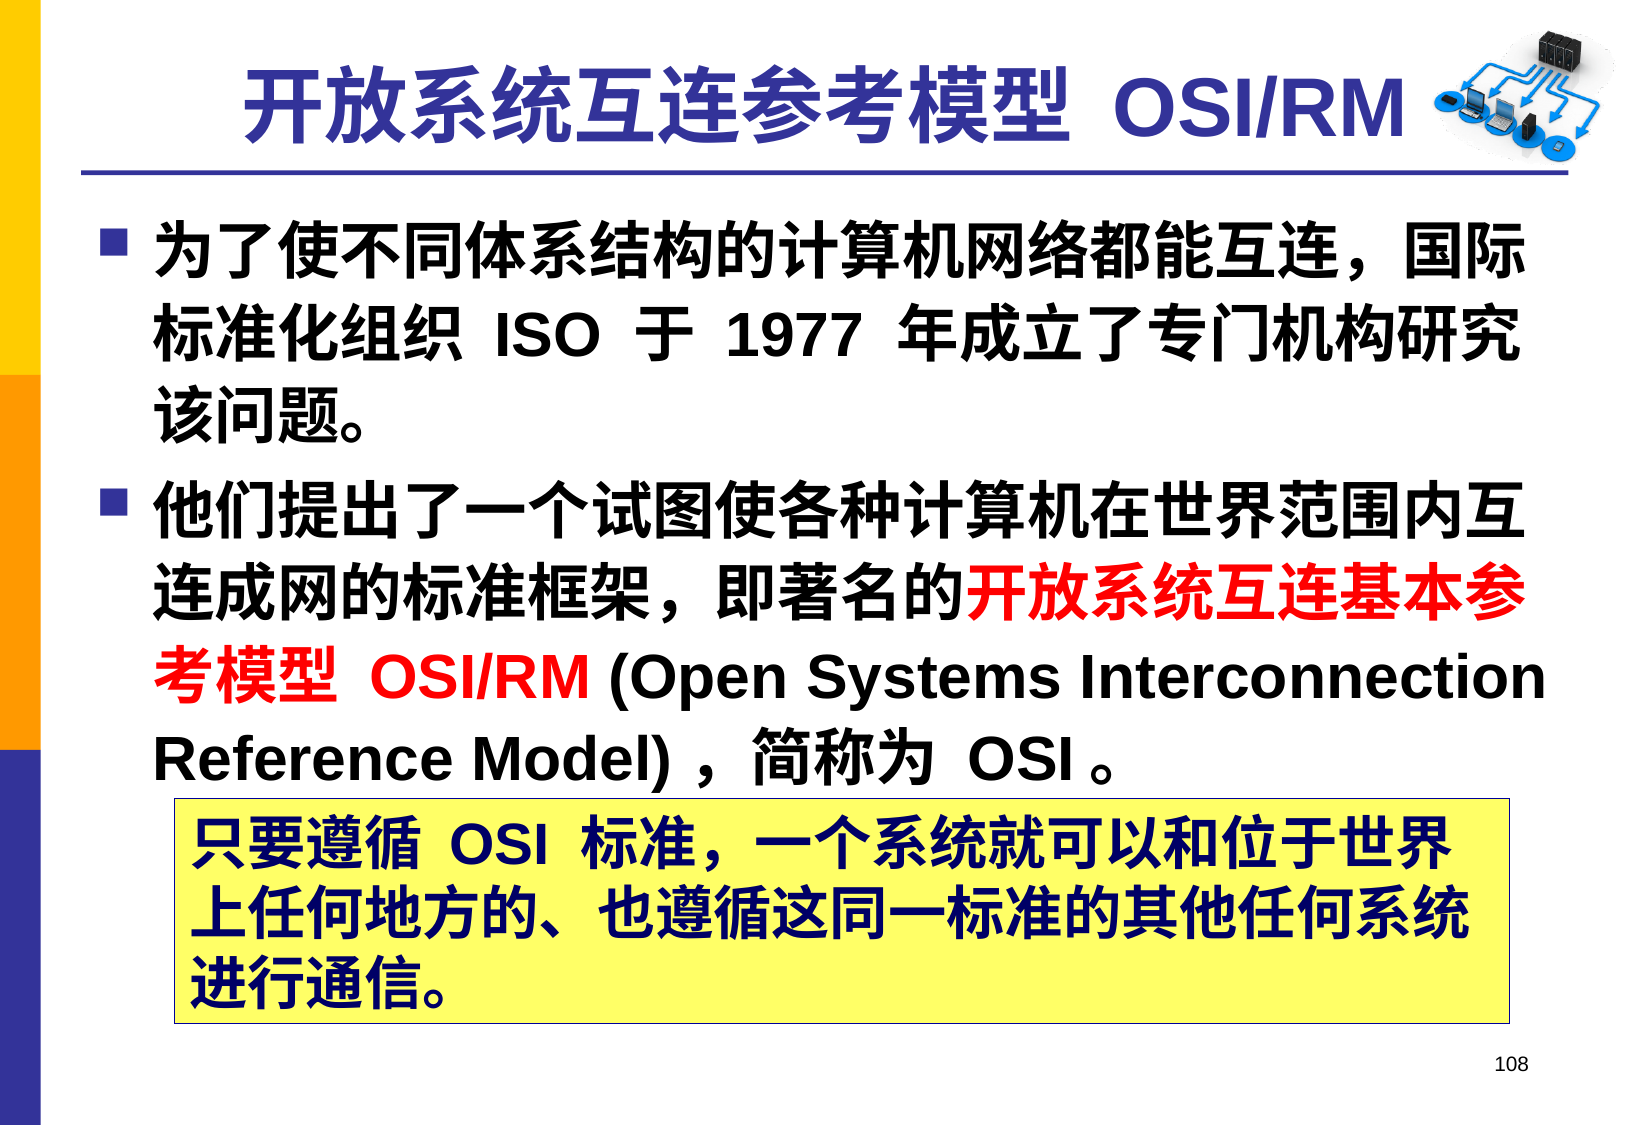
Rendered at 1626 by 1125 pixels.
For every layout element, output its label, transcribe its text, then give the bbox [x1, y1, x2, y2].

list 为了使不同体系结构的计算机网络都能互连，国际标准化组织 ISO 于 1977 年成立了专门机构研究该问题。 他们提出了一个试图使各种计算机在世界范围内互连成网的标准框架，即著名的开放系统互连基本参考模型 OSI/RM (Open Systems Interconnection Reference Model)，简称为 OSI。 [81, 196, 1569, 1006]
slide_number 108 [1164, 1042, 1544, 1118]
text_box 只要遵循 OSI 标准，一个系统就可以和位于世界上任何地方的、也遵循这同一标准的其他任何系统进行通信。 [174, 798, 1510, 1024]
title 开放系统互连参考模型 OSI/RM [81, 30, 1569, 161]
picture [1431, 30, 1616, 165]
